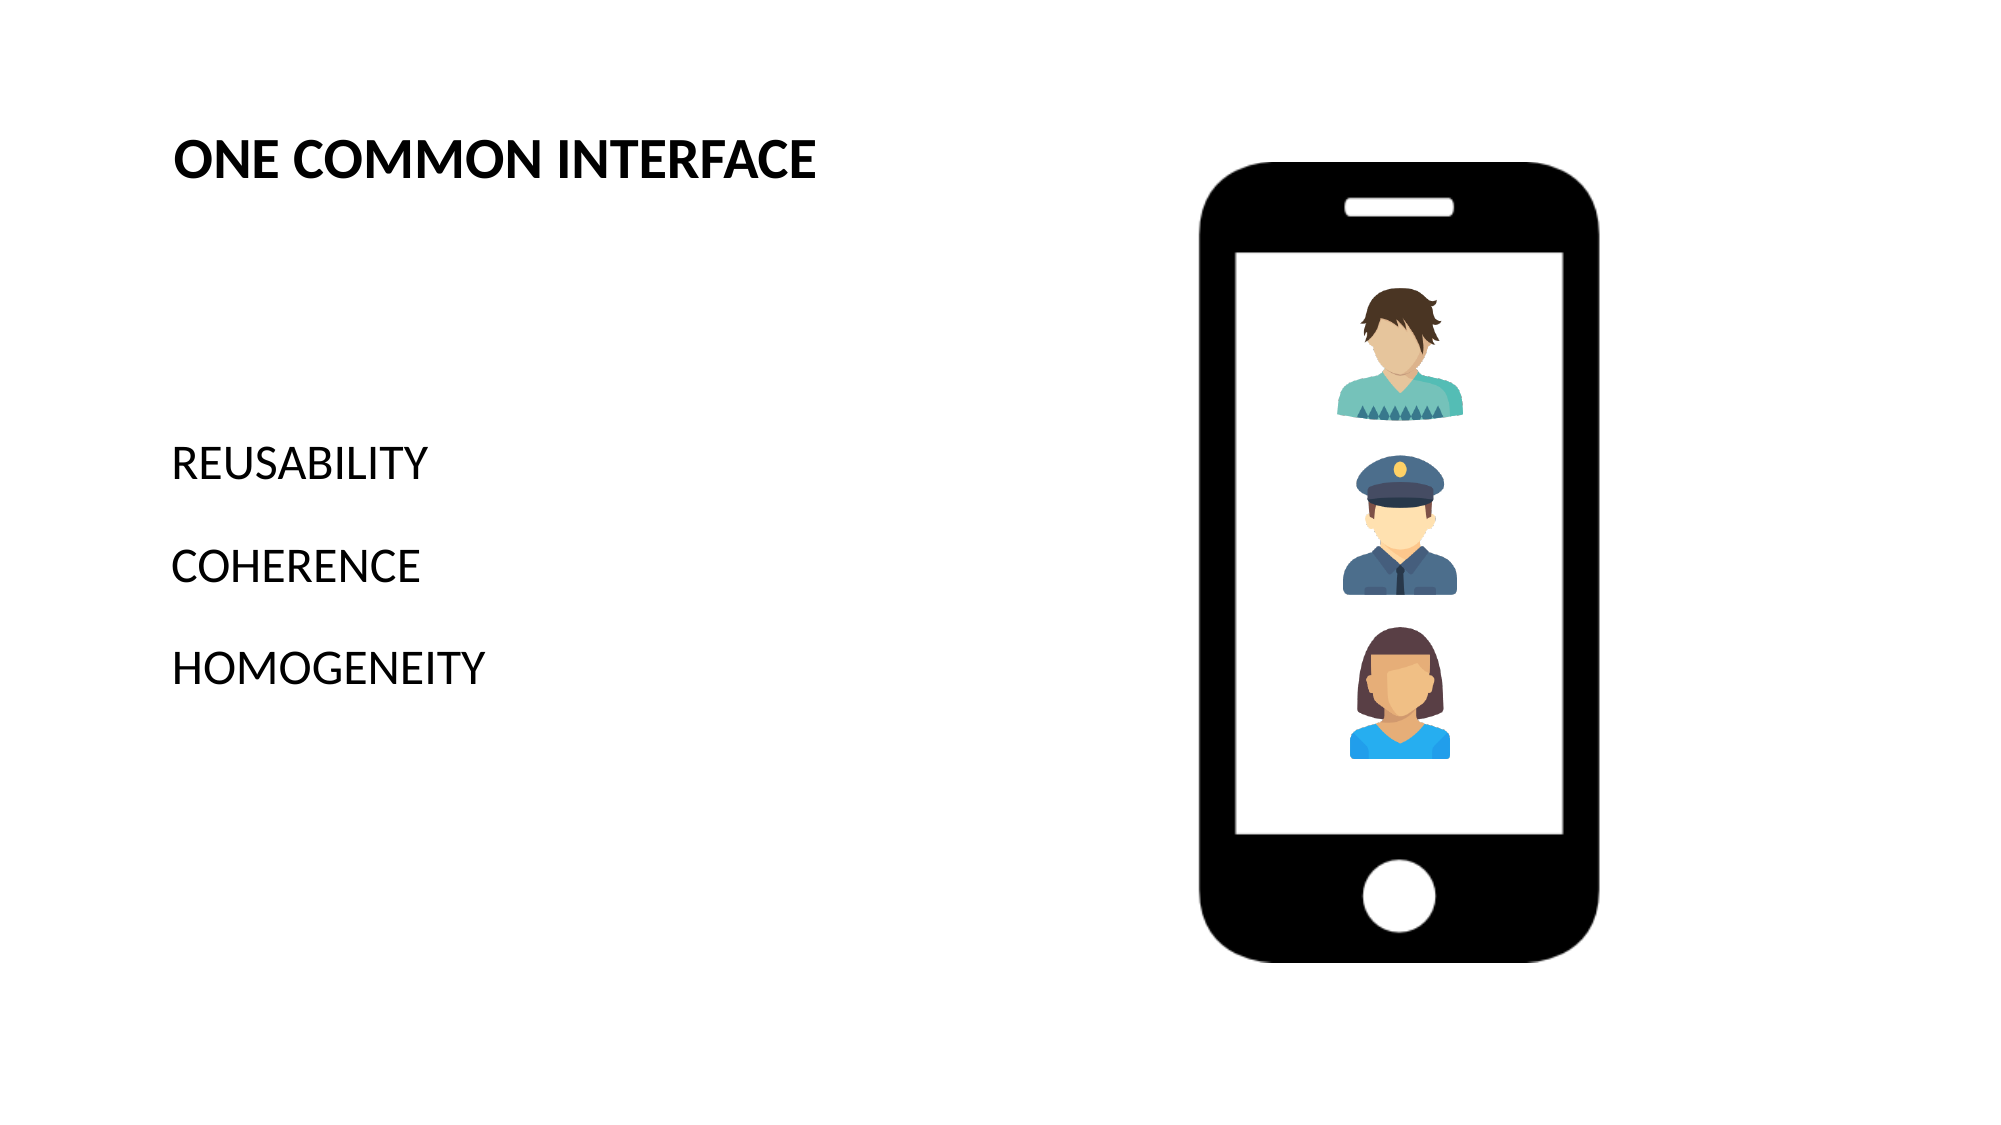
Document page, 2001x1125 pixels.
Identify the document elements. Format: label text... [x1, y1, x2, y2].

picture [999, 162, 1800, 963]
text_box ONE COMMON INTERFACE [158, 112, 833, 198]
text_box HOMOGENEITY [157, 627, 501, 703]
text_box COHERENCE [156, 524, 437, 600]
text_box REUSABILITY [156, 421, 444, 497]
